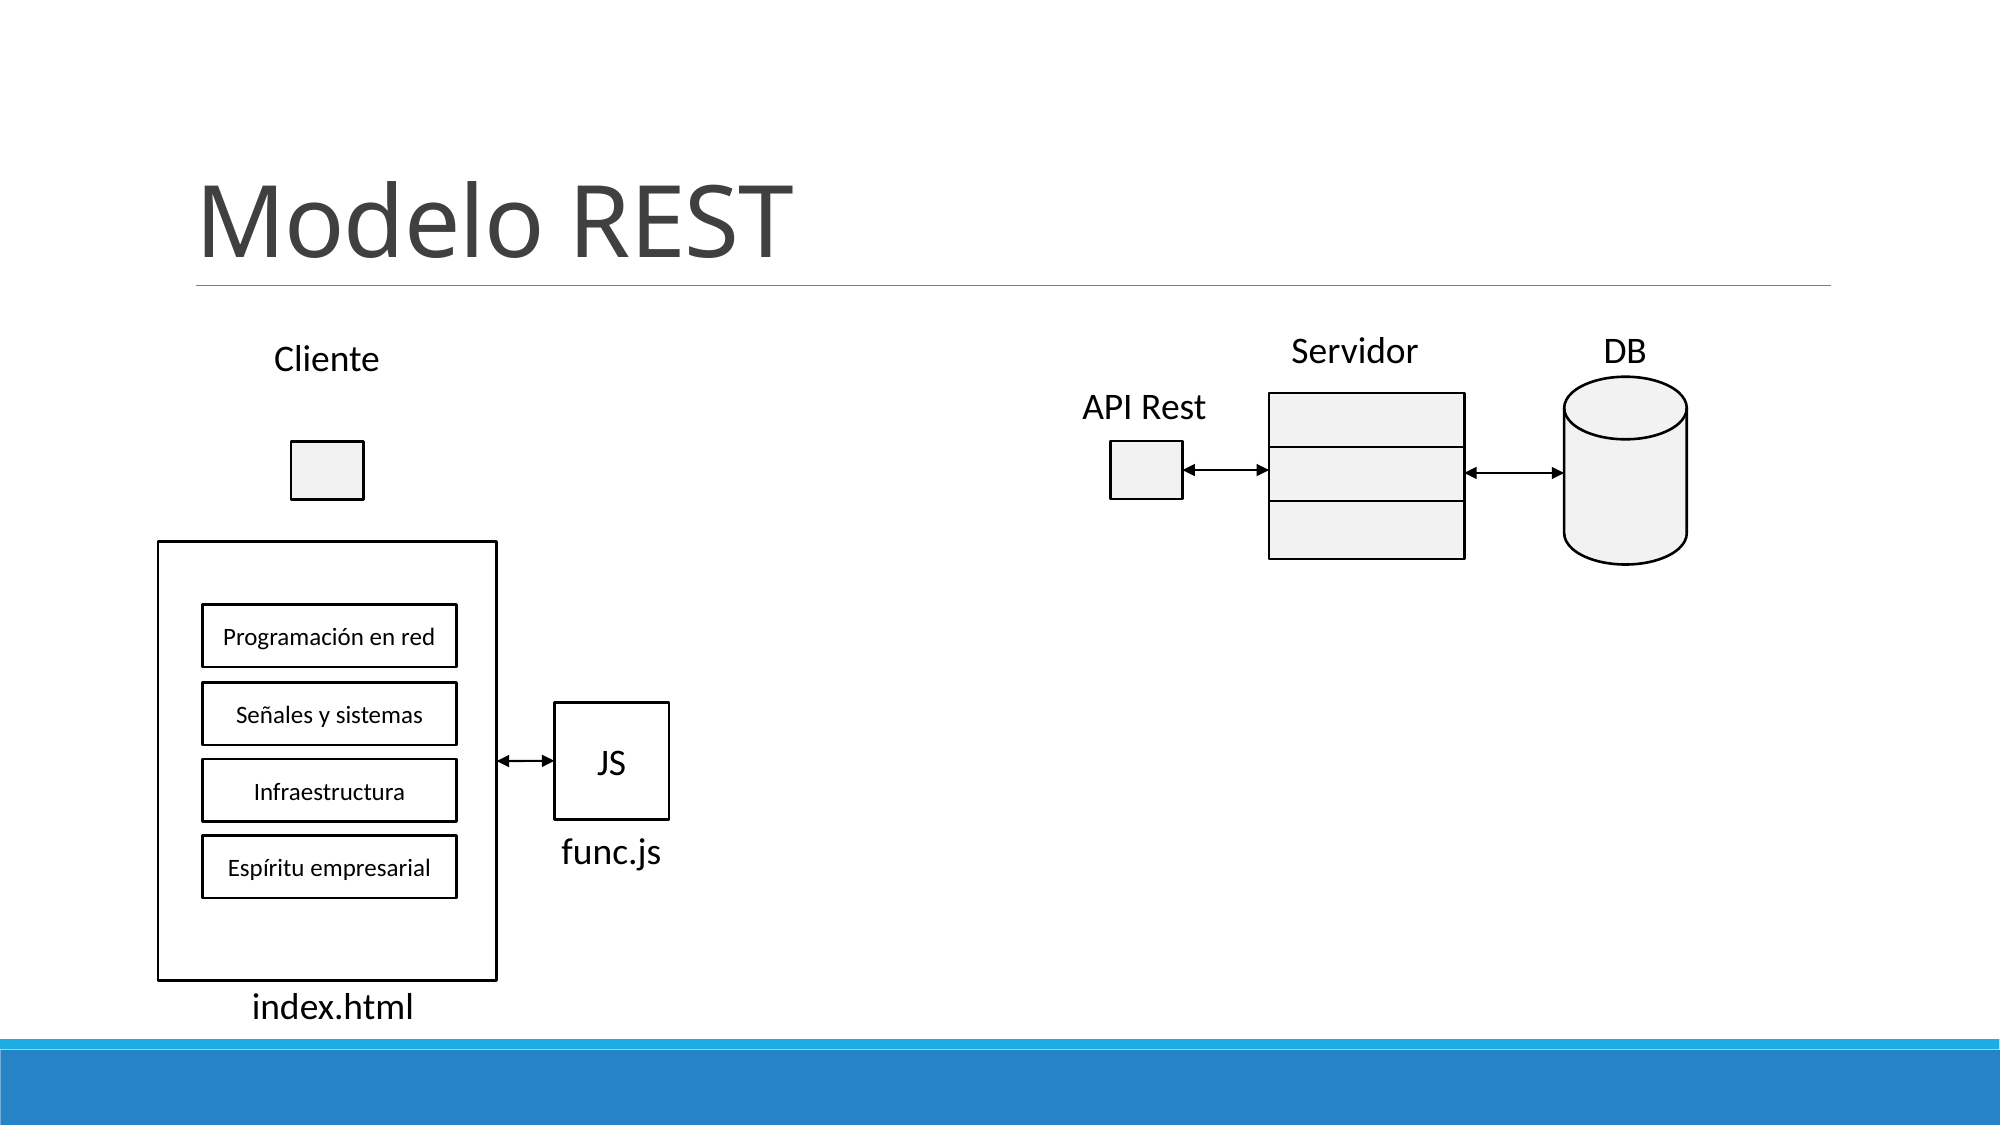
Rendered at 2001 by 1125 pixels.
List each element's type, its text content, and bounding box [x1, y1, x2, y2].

text_box API Rest [1067, 374, 1222, 435]
text_box [1268, 392, 1466, 446]
text_box Cliente [259, 326, 396, 387]
text_box [1562, 378, 1689, 566]
text_box index.html [237, 974, 429, 1035]
text_box Servidor [1276, 318, 1434, 378]
text_box [157, 540, 498, 982]
text_box Espíritu empresarial [201, 834, 458, 899]
text_box Señales y sistemas [201, 681, 458, 746]
text_box [1109, 440, 1184, 500]
text_box [1268, 500, 1466, 560]
text_box Infraestructura [201, 758, 458, 823]
title Modelo REST [180, 47, 1830, 285]
text_box Programación en red [201, 603, 458, 668]
text_box func.js [546, 819, 677, 879]
text_box [1268, 446, 1466, 500]
text_box [290, 440, 365, 501]
text_box JS [553, 701, 670, 819]
text_box DB [1588, 318, 1663, 378]
